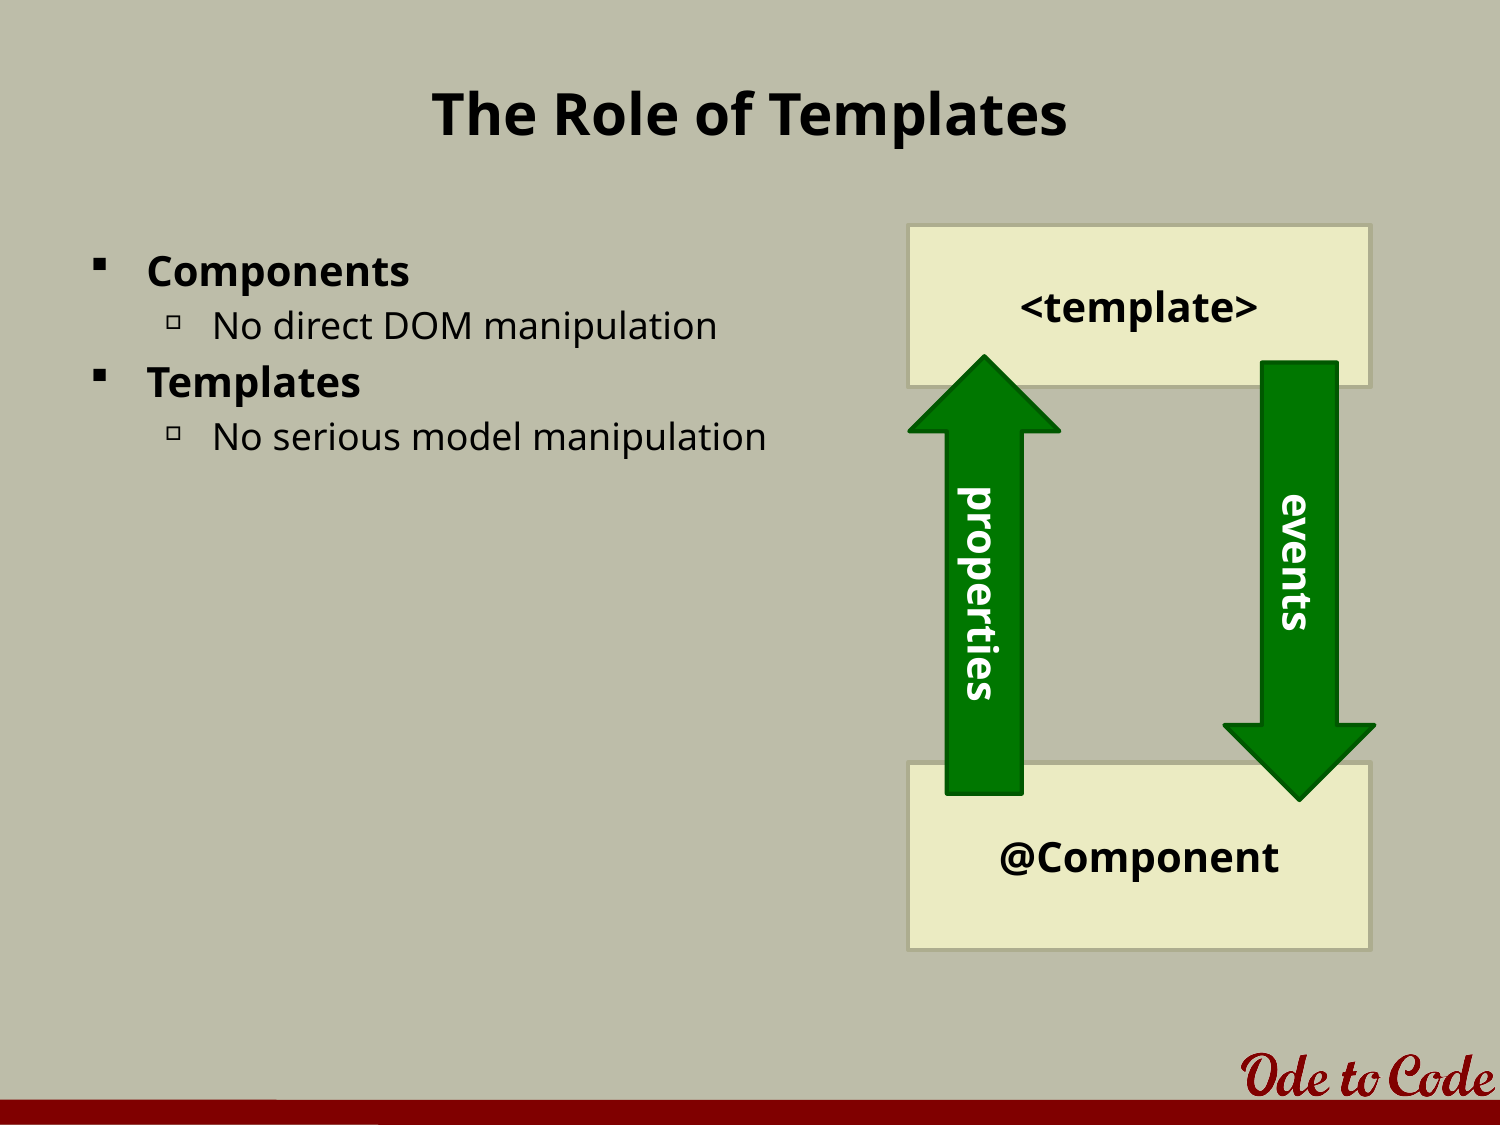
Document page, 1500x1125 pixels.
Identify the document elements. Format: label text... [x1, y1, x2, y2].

text_box events [1222, 360, 1377, 803]
picture [1187, 975, 1500, 1125]
text_box <template> [906, 223, 1373, 389]
title The Role of Templates [74, 49, 1426, 176]
text_box @Component [906, 760, 1373, 952]
text_box properties [907, 354, 1062, 796]
text_box Components No direct DOM manipulation Templates No serious model manipulation [74, 237, 1425, 975]
